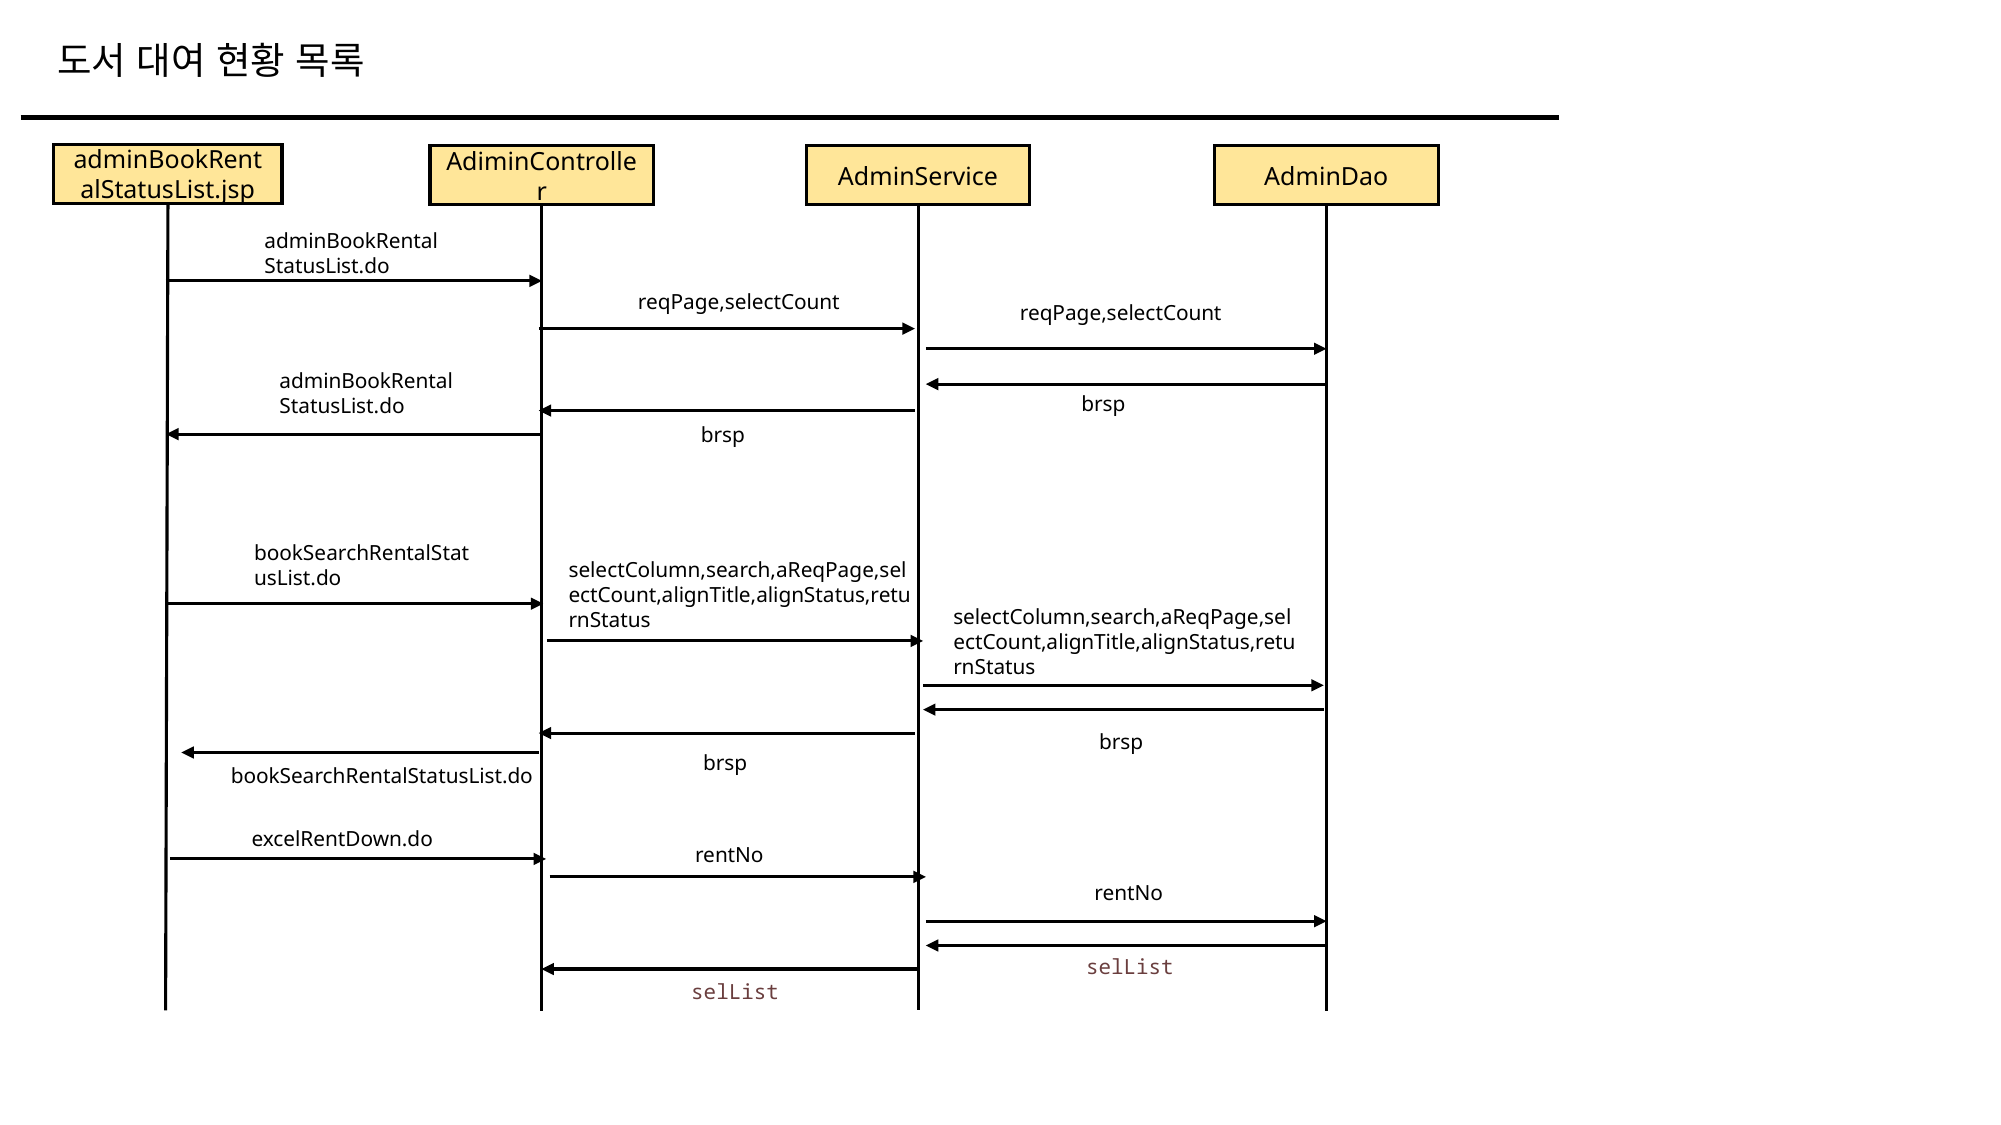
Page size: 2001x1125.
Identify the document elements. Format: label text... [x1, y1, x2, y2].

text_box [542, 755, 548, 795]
text_box reqPage,selectCount [1005, 292, 1237, 332]
text_box adminBookRentalStatusList.do [249, 281, 457, 285]
text_box brsp [1066, 385, 1186, 424]
text_box brsp [1084, 721, 1158, 762]
text_box adminBookRentalStatusList.do [249, 220, 457, 280]
text_box brsp [688, 741, 762, 782]
text_box AdminDao [1214, 145, 1439, 205]
text_box excelRentDown.do [236, 818, 489, 858]
text_box selectColumn,search,aReqPage,selectCount,alignTitle,alignStatus,returnStatus [553, 549, 918, 640]
text_box AdiminController [429, 145, 655, 205]
text_box rentNo [680, 834, 785, 875]
text_box selectColumn,search,aReqPage,selectCount,alignTitle,alignStatus,returnStatus [938, 596, 1315, 685]
text_box brsp [686, 413, 805, 454]
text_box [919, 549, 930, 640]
text_box 도서 대여 현황 목록 [42, 29, 919, 90]
text_box bookSearchRentalStatusList.do [216, 755, 541, 795]
text_box reqPage,selectCount [623, 280, 883, 321]
text_box adminBookRentalStatusList.jsp [53, 144, 283, 204]
text_box selList [676, 970, 794, 1011]
text_box selList [1071, 946, 1189, 987]
text_box adminBookRentalStatusList.do [264, 360, 472, 426]
text_box bookSearchRentalStatusList.do [239, 532, 491, 598]
text_box rentNo [1079, 871, 1185, 912]
text_box AdminService [805, 145, 1031, 205]
